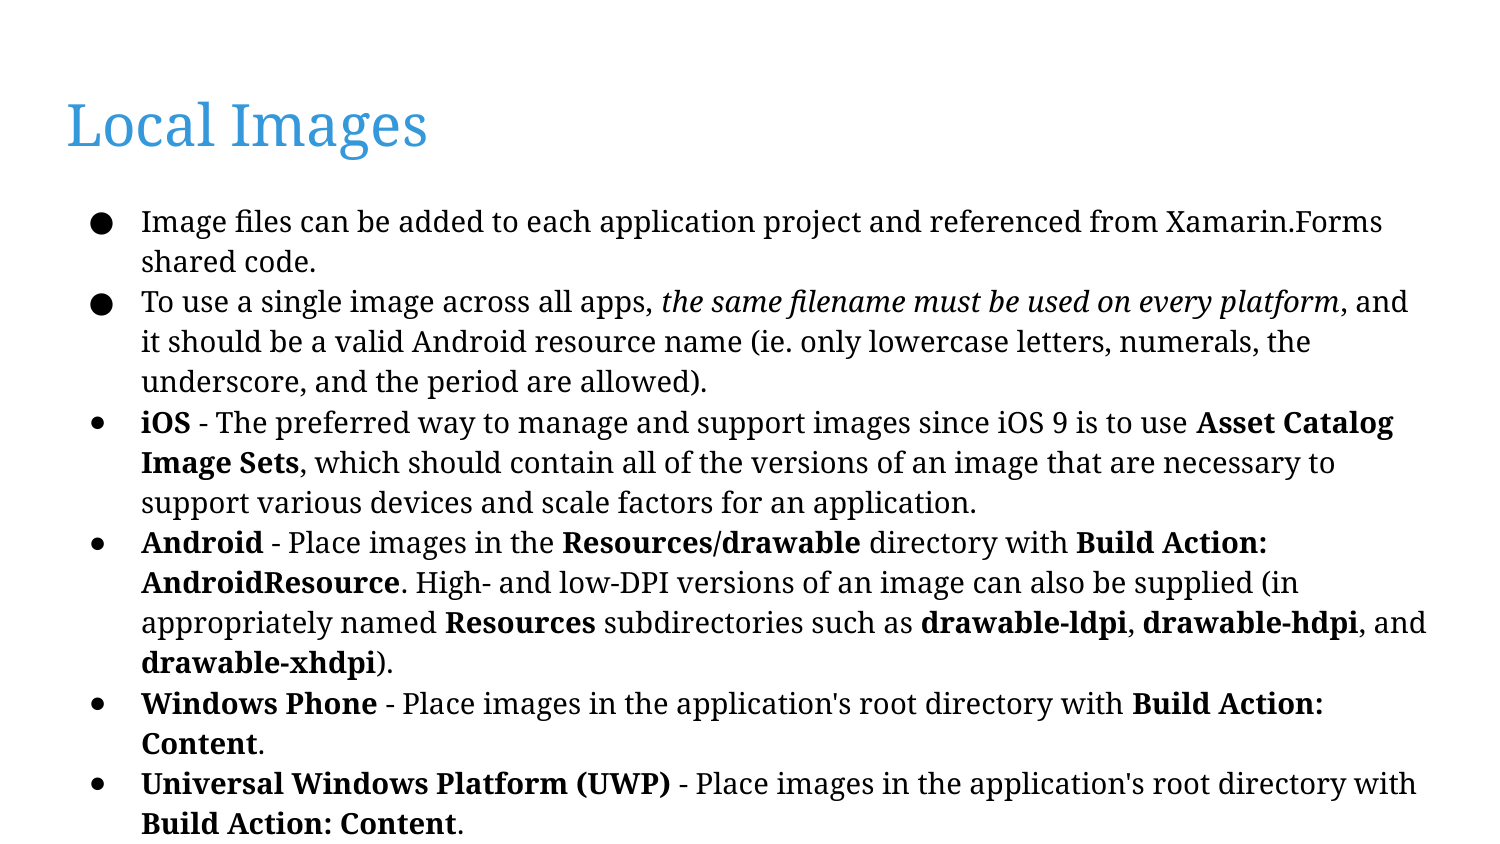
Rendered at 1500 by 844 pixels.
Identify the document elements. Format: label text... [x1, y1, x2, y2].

list Image files can be added to each application project and referenced from Xamarin.Forms shared code. To use a single image across all apps, the same filename must be used on every platform, and it should be a valid Android resource name (ie. only lowercase letters, numerals, the underscore, and the period are allowed). iOS - The preferred way to manage and support images since iOS 9 is to use Asset Catalog Image Sets, which should contain all of the versions of an image that are necessary to support various devices and scale factors for an application. Android - Place images in the Resources/drawable directory with Build Action: AndroidResource. High- and low-DPI versions of an image can also be supplied (in appropriately named Resources subdirectories such as drawable-ldpi, drawable-hdpi, and drawable-xhdpi). Windows Phone - Place images in the application's root directory with Build Action: Content. Universal Windows Platform (UWP) - Place images in the application's root directory with Build Action: Content. [51, 182, 1449, 821]
title Local Images [51, 72, 1449, 167]
